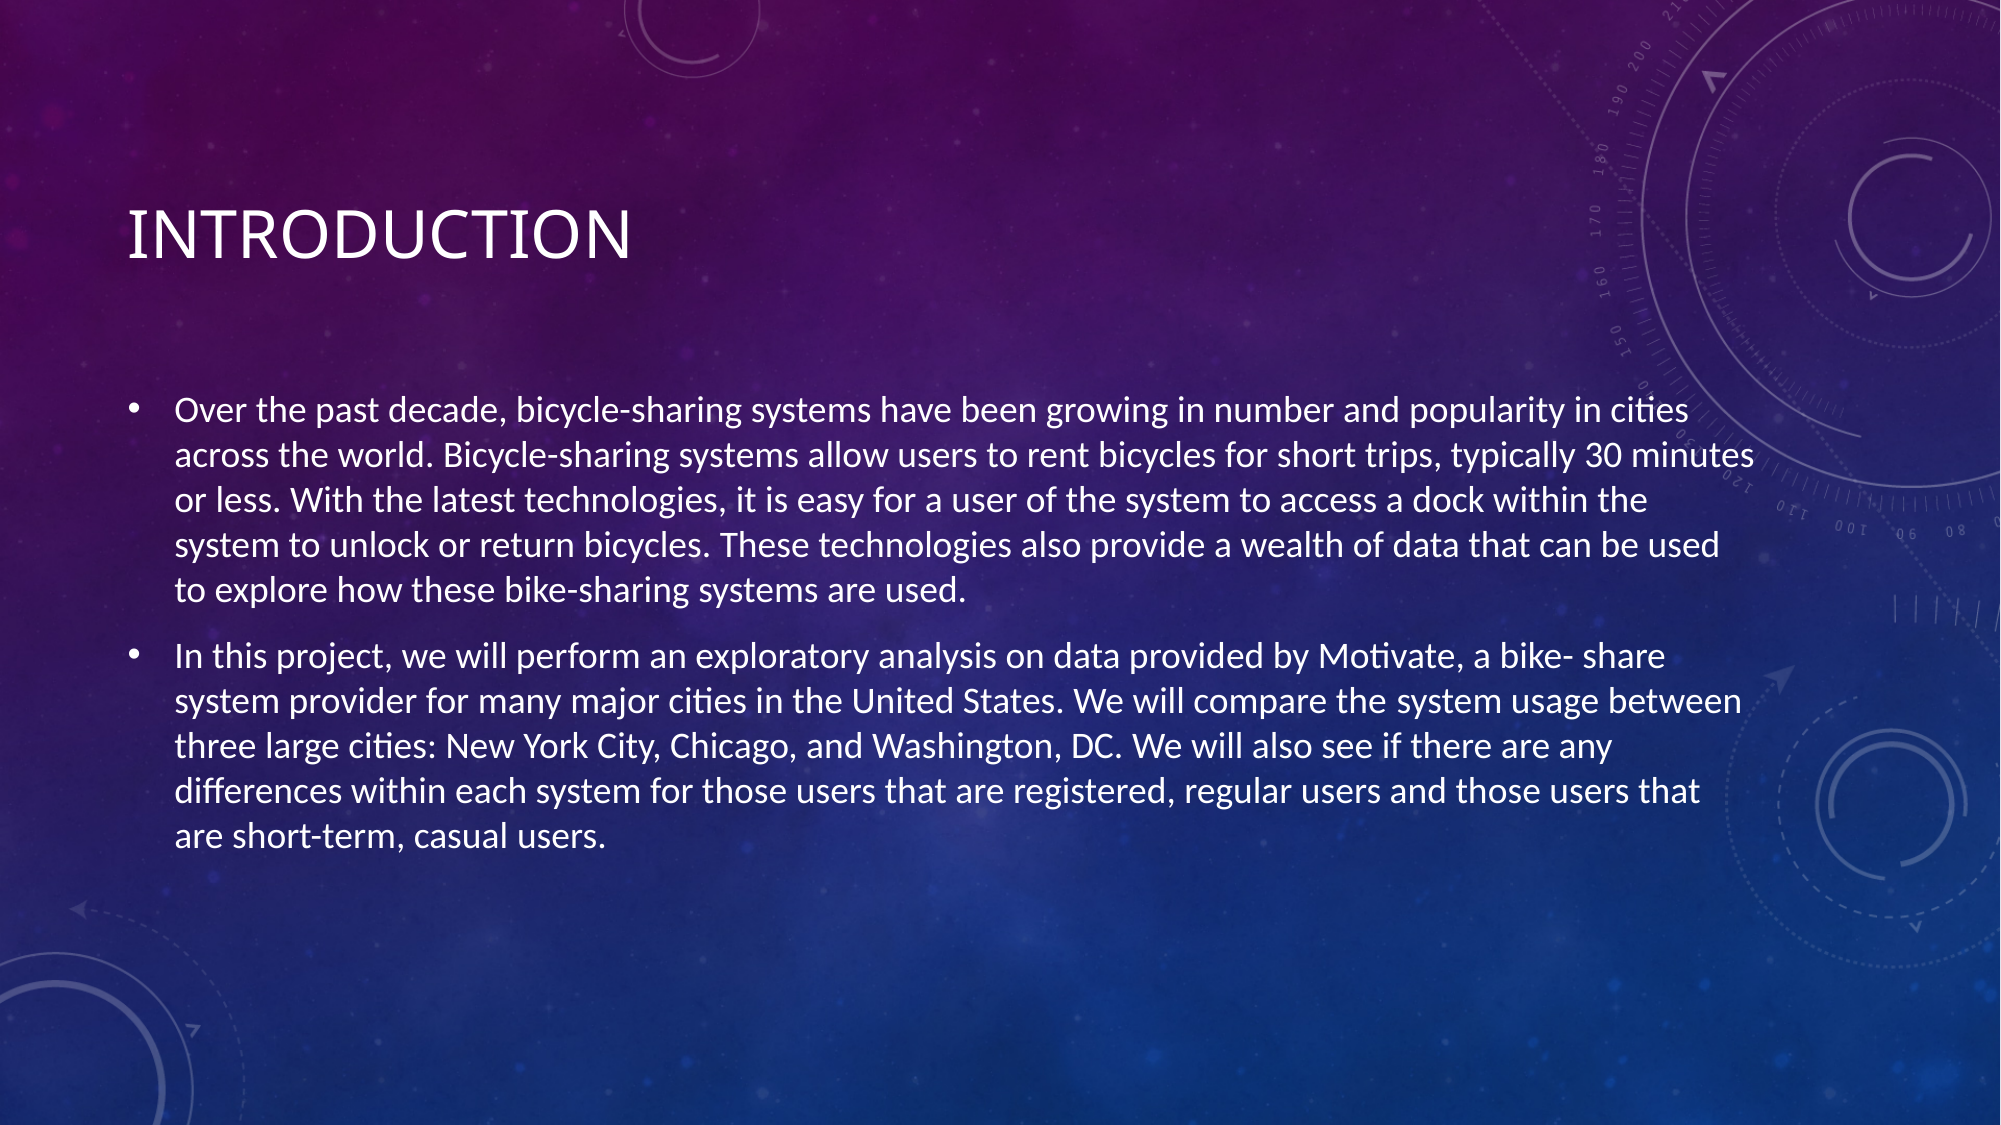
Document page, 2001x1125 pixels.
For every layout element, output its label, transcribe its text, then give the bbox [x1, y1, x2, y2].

list Over the past decade, bicycle-sharing systems have been growing in number and popularity in cities across the world. Bicycle-sharing systems allow users to rent bicycles for short trips, typically 30 minutes or less. With the latest technologies, it is easy for a user of the system to access a dock within the system to unlock or return bicycles. These technologies also provide a wealth of data that can be used to explore how these bike-sharing systems are used. In this project, we will perform an exploratory analysis on data provided by Motivate, a bike- share system provider for many major cities in the United States. We will compare the system usage between three large cities: New York City, Chicago, and Washington, DC. We will also see if there are any differences within each system for those users that are registered, regular users and those users that are short-term, casual users. [112, 351, 1775, 950]
title introduction [112, 112, 1775, 351]
picture [0, 0, 2001, 1125]
